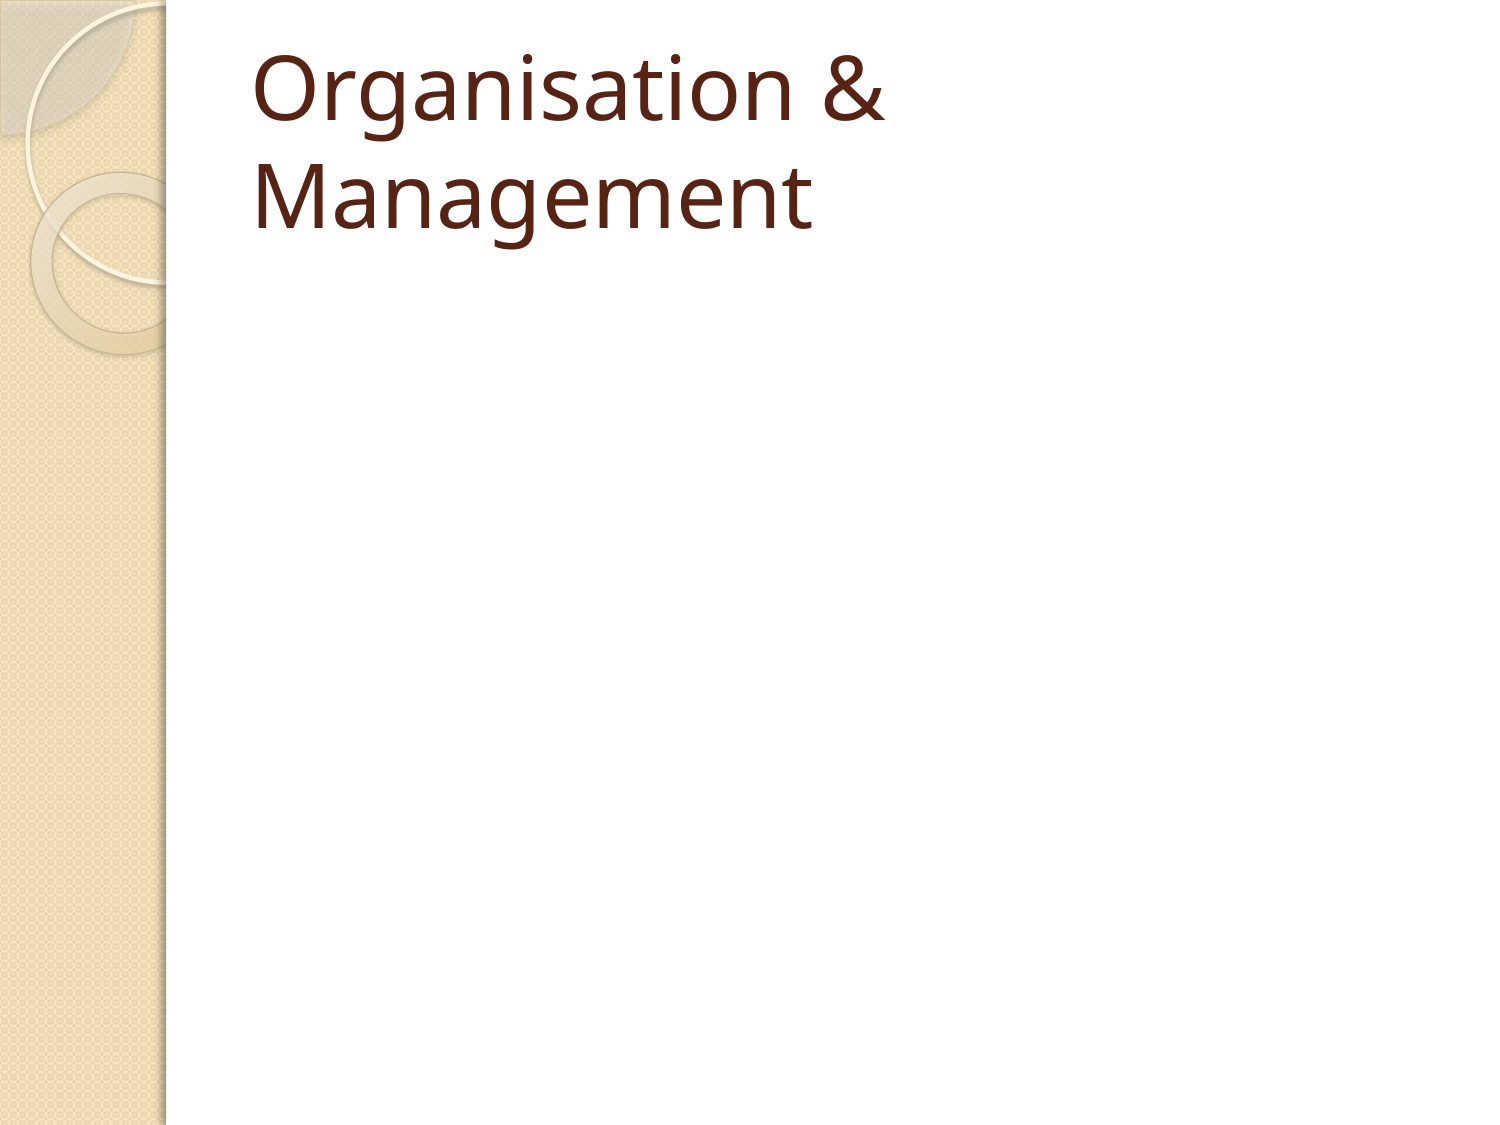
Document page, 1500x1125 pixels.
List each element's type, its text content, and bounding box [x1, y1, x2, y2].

title Organisation & Management [235, 45, 1466, 233]
